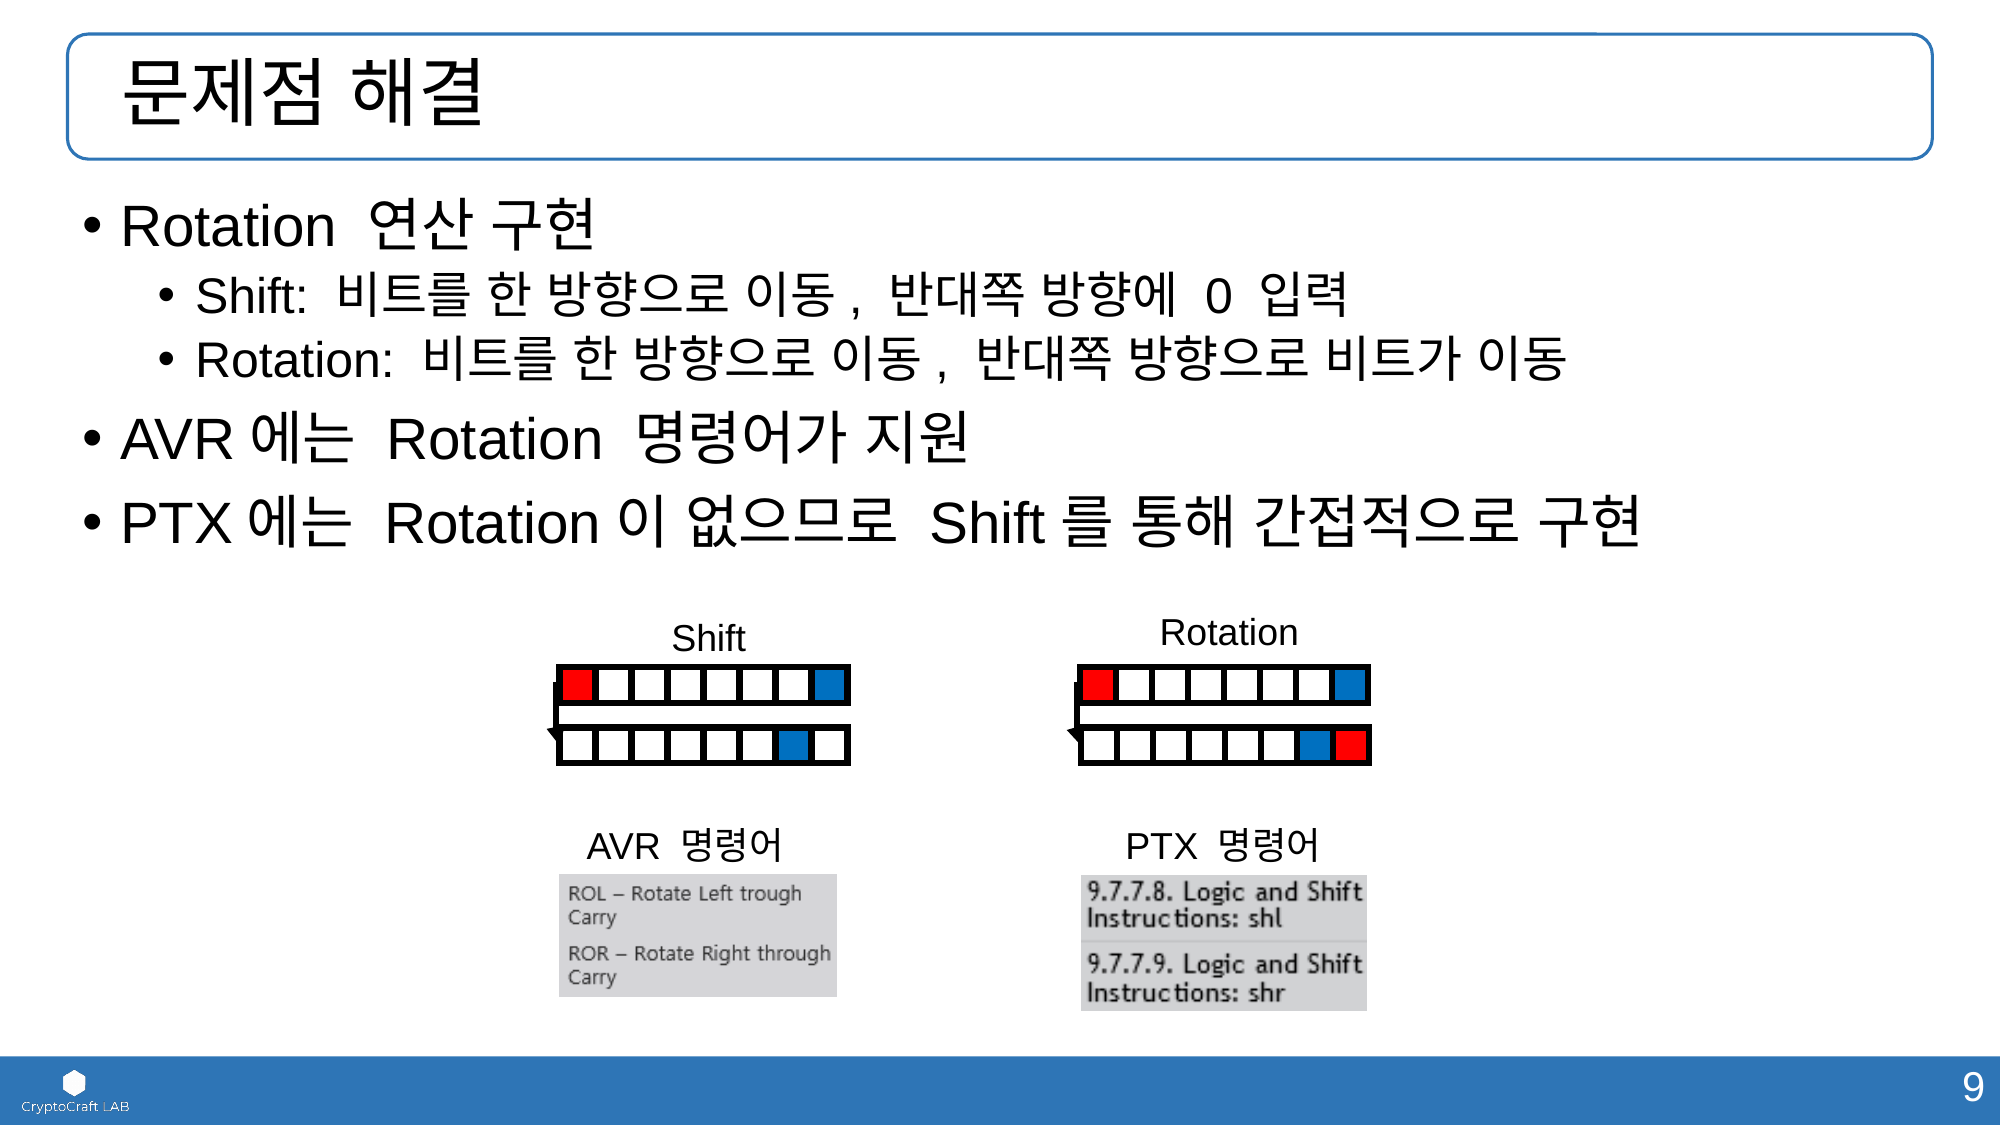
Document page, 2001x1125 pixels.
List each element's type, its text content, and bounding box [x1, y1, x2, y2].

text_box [559, 606, 848, 764]
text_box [559, 814, 837, 997]
picture [13, 1061, 138, 1123]
list Rotation 연산 구현 Shift: 비트를 한 방향으로 이동, 반대쪽 방향에 0 입력 Rotation: 비트를 한 방향으로 이동, 반대쪽 방향으로 비트가 이동 AVR에는 Rotation 명령어가 지원 PTX에는 Rotation이 없으므로 Shift를 통해 간접적으로 구현 [67, 189, 1933, 1019]
title 문제점 해결 [67, 34, 1933, 160]
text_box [1079, 600, 1369, 764]
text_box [1080, 814, 1367, 1011]
